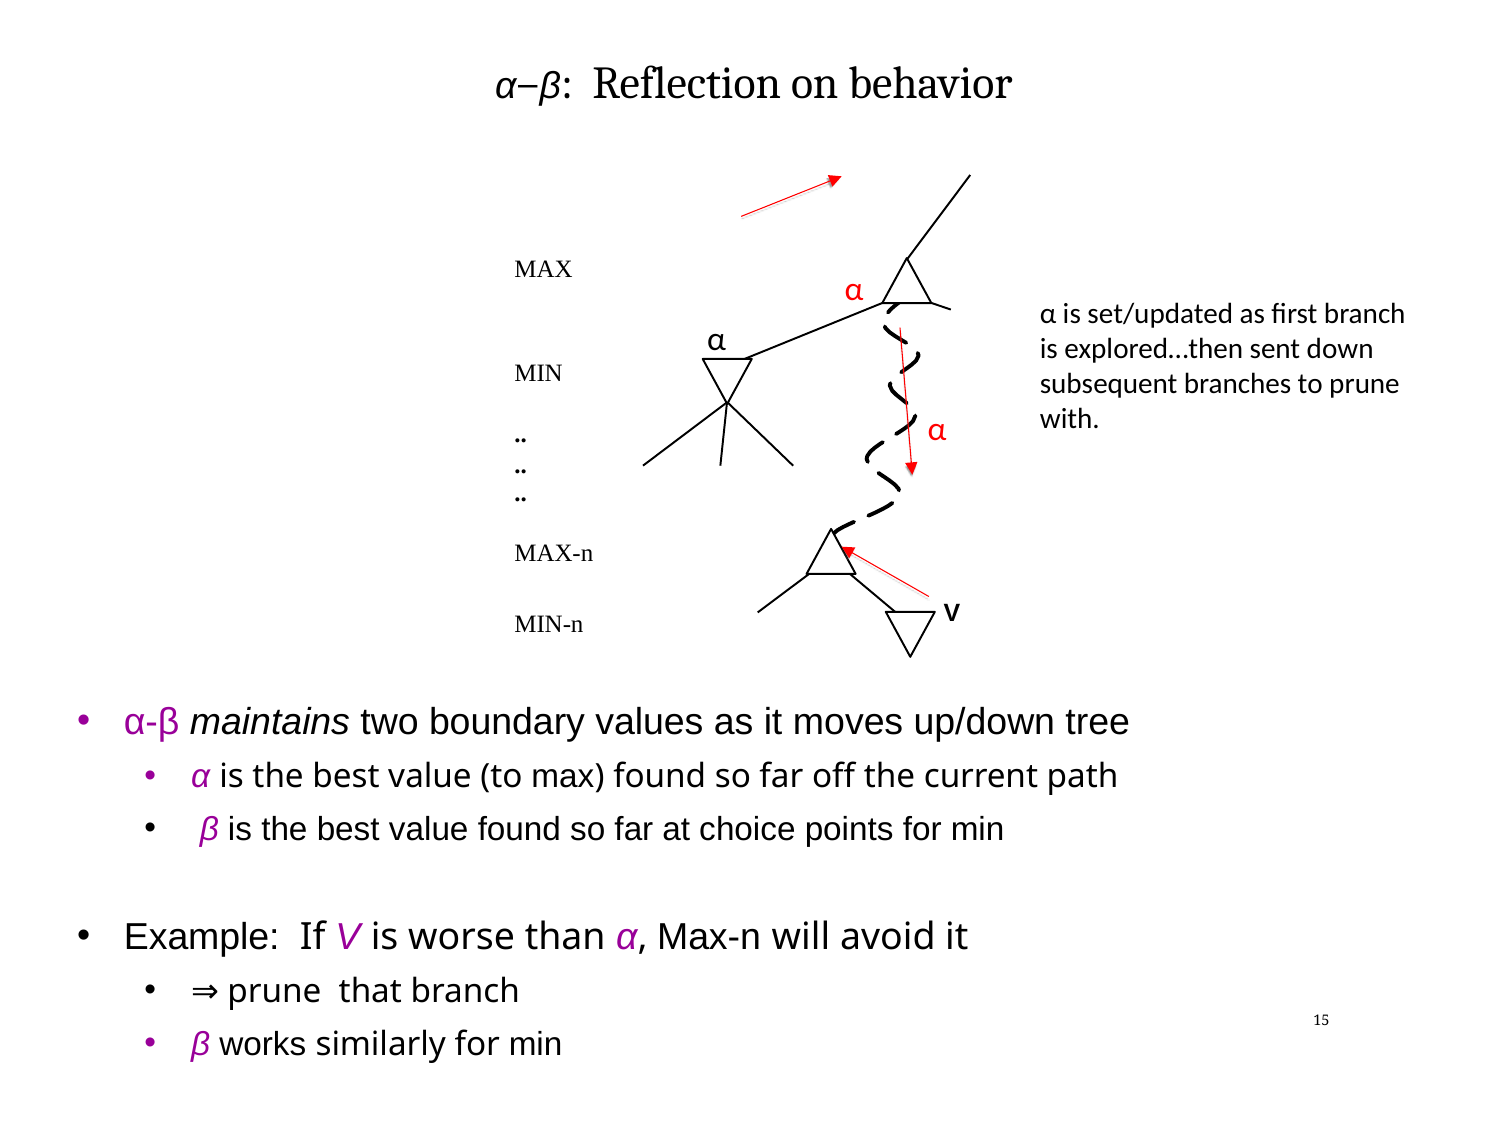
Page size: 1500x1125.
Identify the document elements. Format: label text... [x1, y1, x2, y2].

text_box α is set/updated as first branch is explored…then sent down subsequent branches to prune with. [1025, 287, 1475, 442]
text_box <number> [1309, 1014, 1334, 1125]
text_box α-β maintains two boundary values as it moves up/down tree α is the best value (to max) found so far off the current path β is the best value found so far at choice points for min Example: If V is worse than α, Max-n will avoid it ⇒ prune that branch β works similarly for min [75, 697, 1263, 1062]
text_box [512, 174, 971, 658]
text_box α–β: Reflection on behavior [174, 62, 1327, 251]
